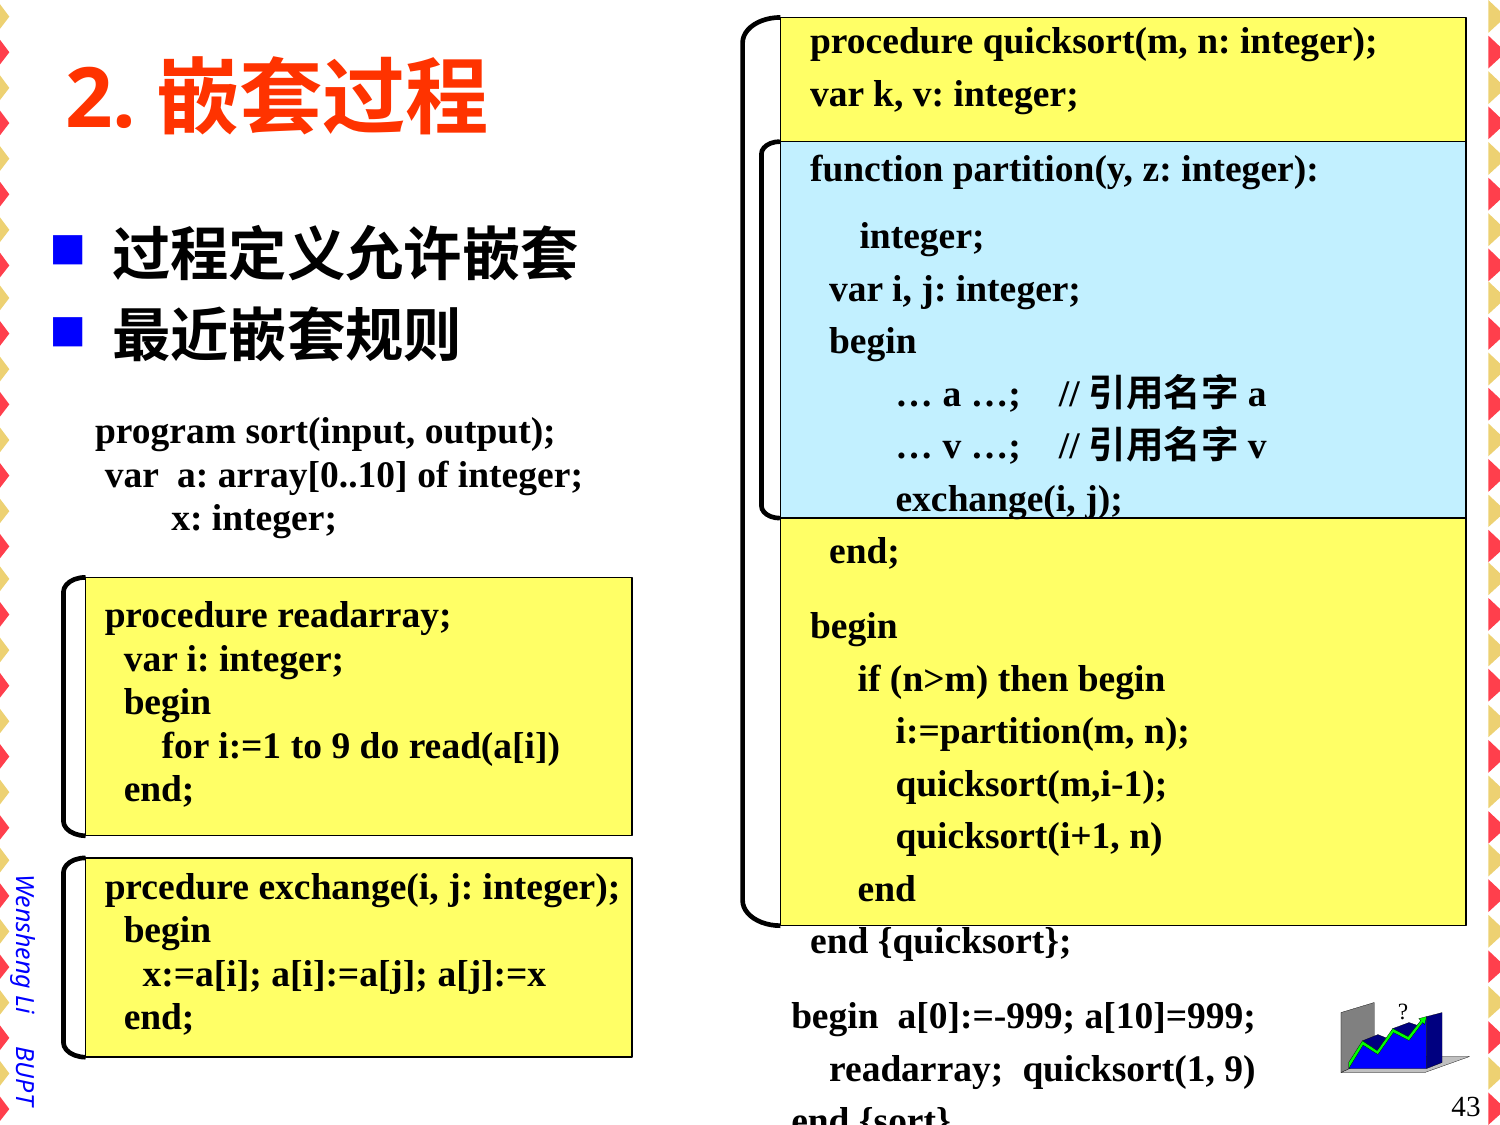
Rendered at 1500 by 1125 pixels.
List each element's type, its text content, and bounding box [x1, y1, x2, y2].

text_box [742, 8, 1467, 1110]
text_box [63, 407, 692, 1058]
slide_number 43 [1370, 1079, 1496, 1124]
title 2.嵌套过程 [50, 24, 737, 163]
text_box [1340, 997, 1471, 1074]
list 过程定义允许嵌套 最近嵌套规则 [41, 209, 737, 373]
